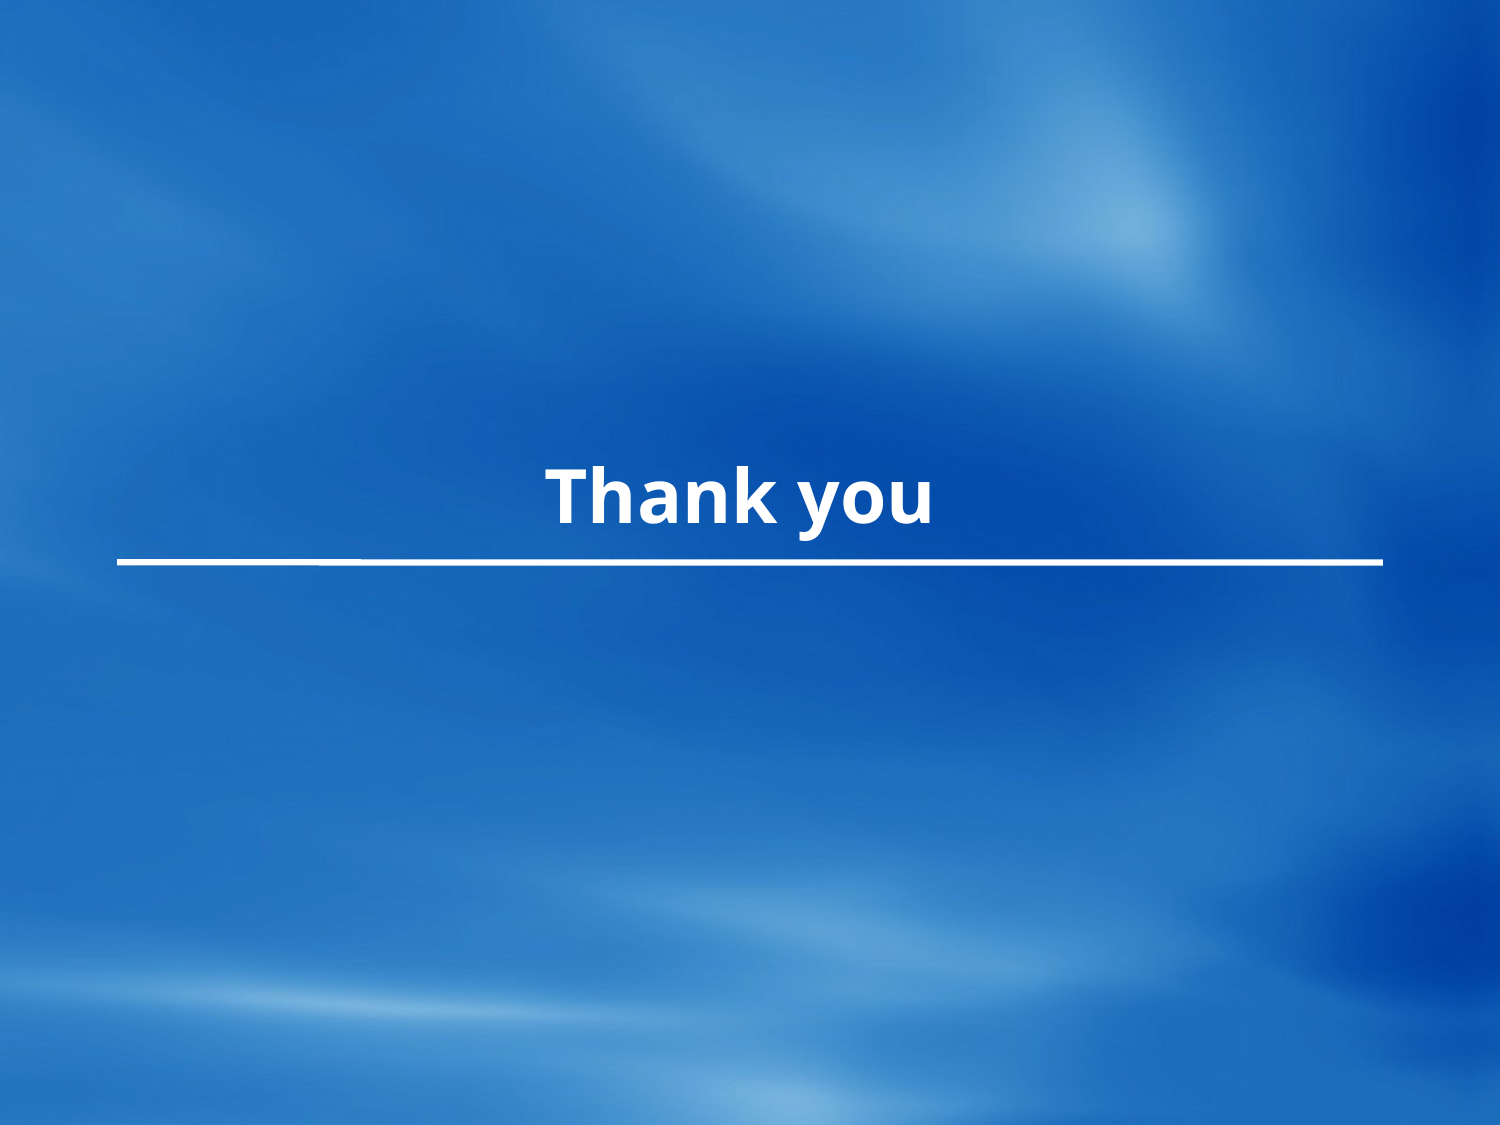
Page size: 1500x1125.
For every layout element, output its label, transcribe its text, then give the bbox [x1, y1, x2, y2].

title Thank you [112, 304, 1388, 546]
picture [0, 0, 1500, 1125]
